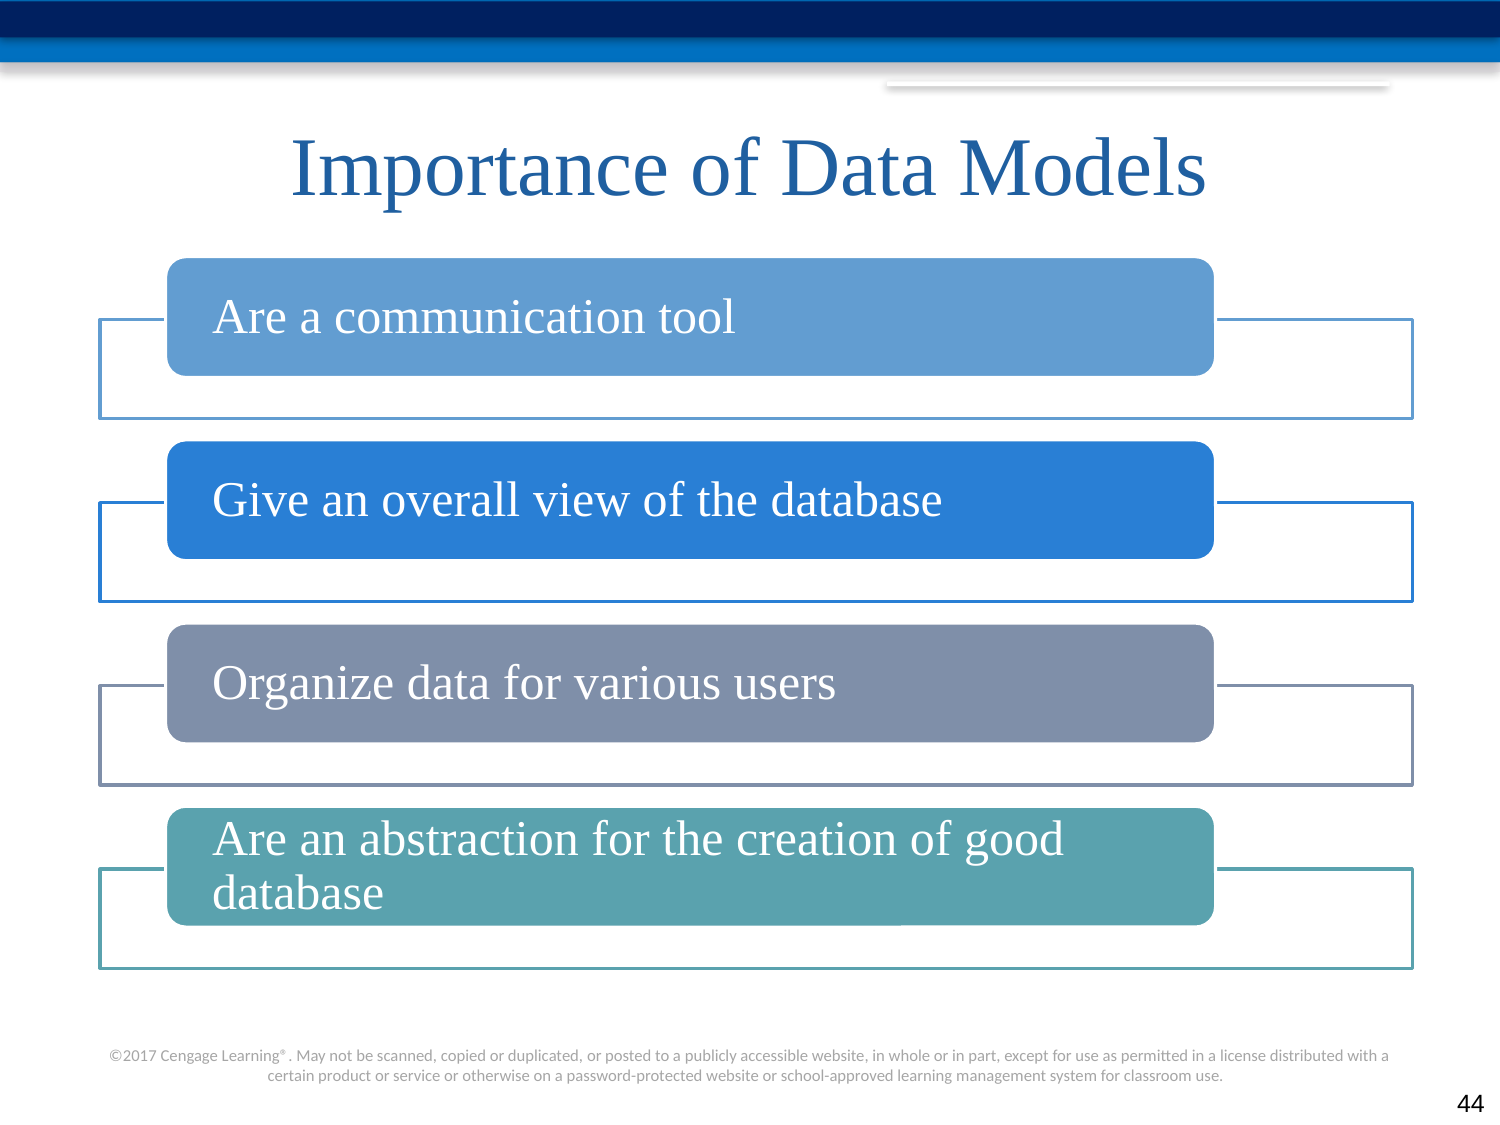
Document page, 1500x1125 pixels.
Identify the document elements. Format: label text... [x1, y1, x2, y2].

title Importance of Data Models [75, 75, 1425, 250]
slide_number 44 [1425, 1074, 1500, 1125]
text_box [99, 249, 1413, 976]
